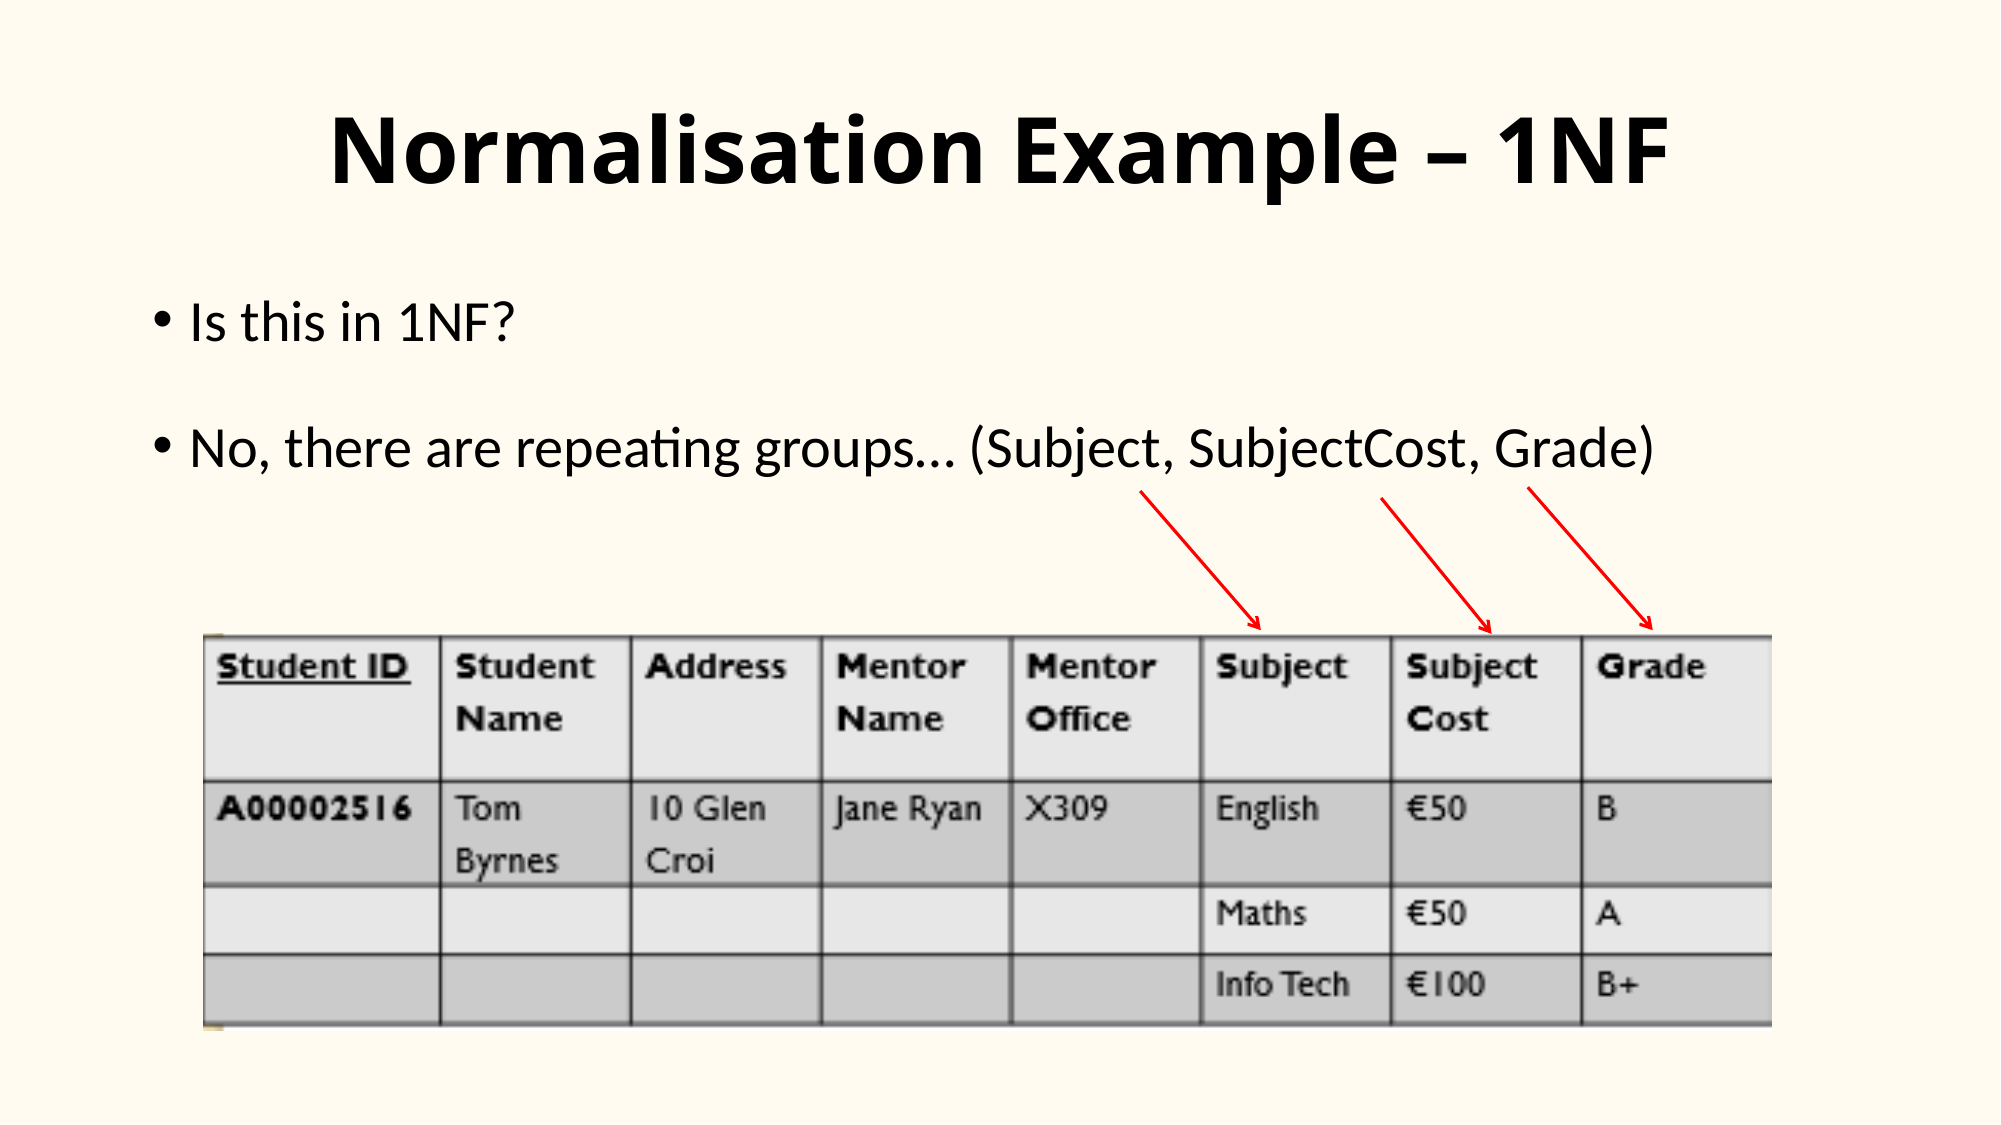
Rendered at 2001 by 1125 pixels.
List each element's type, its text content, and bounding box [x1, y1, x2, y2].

picture [203, 633, 1772, 1031]
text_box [1527, 487, 1653, 631]
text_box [1381, 497, 1492, 634]
list Is this in 1NF? No, there are repeating groups… (Subject, SubjectCost, Grade) [137, 241, 1863, 1078]
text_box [1140, 490, 1261, 631]
title Normalisation Example – 1NF [0, 66, 2000, 242]
